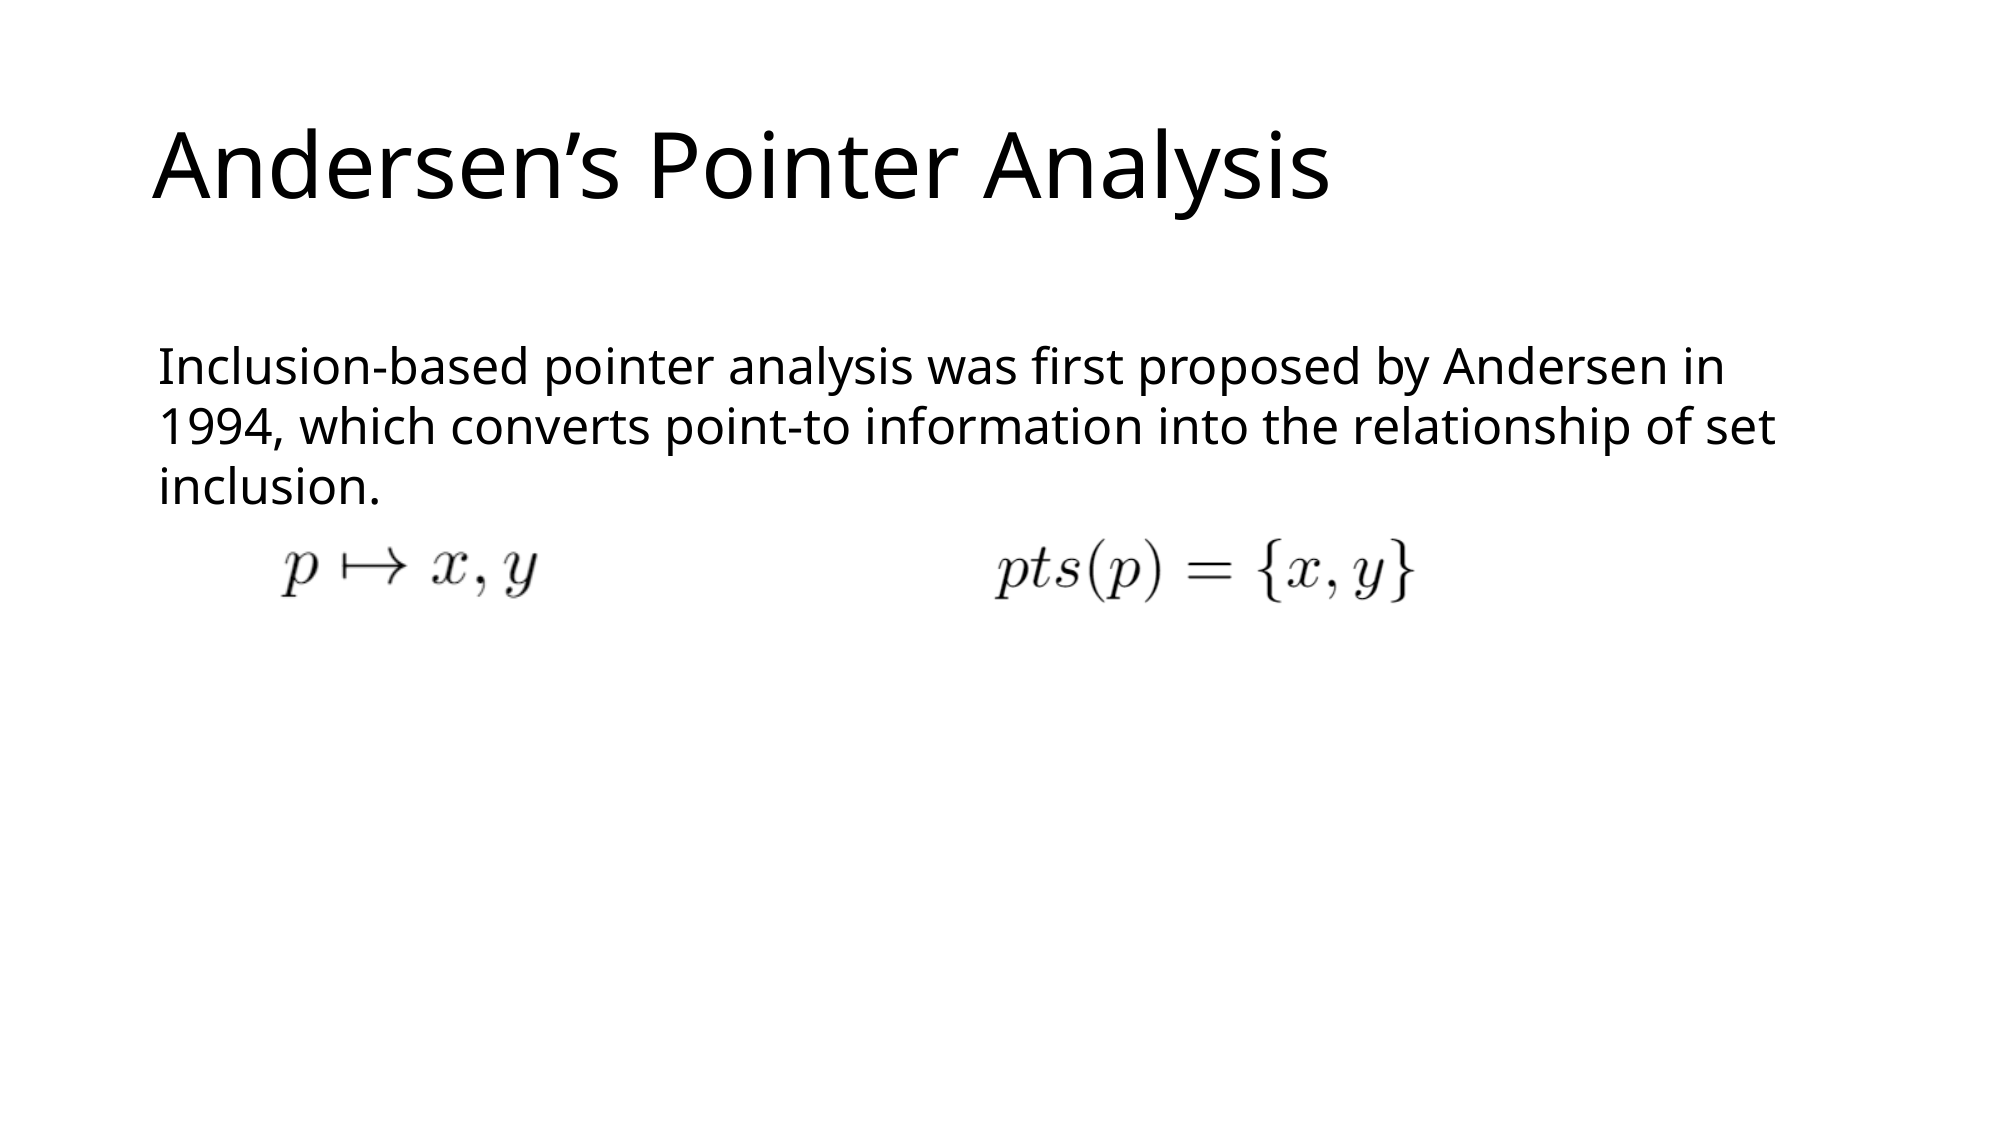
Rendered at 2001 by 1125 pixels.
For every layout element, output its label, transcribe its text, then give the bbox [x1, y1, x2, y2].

title Andersen’s Pointer Analysis [137, 59, 1863, 278]
text_box Inclusion-based pointer analysis was first proposed by Andersen in 1994, which converts point-to information into the relationship of set inclusion. [143, 327, 1800, 583]
picture [263, 537, 565, 612]
picture [980, 530, 1422, 617]
